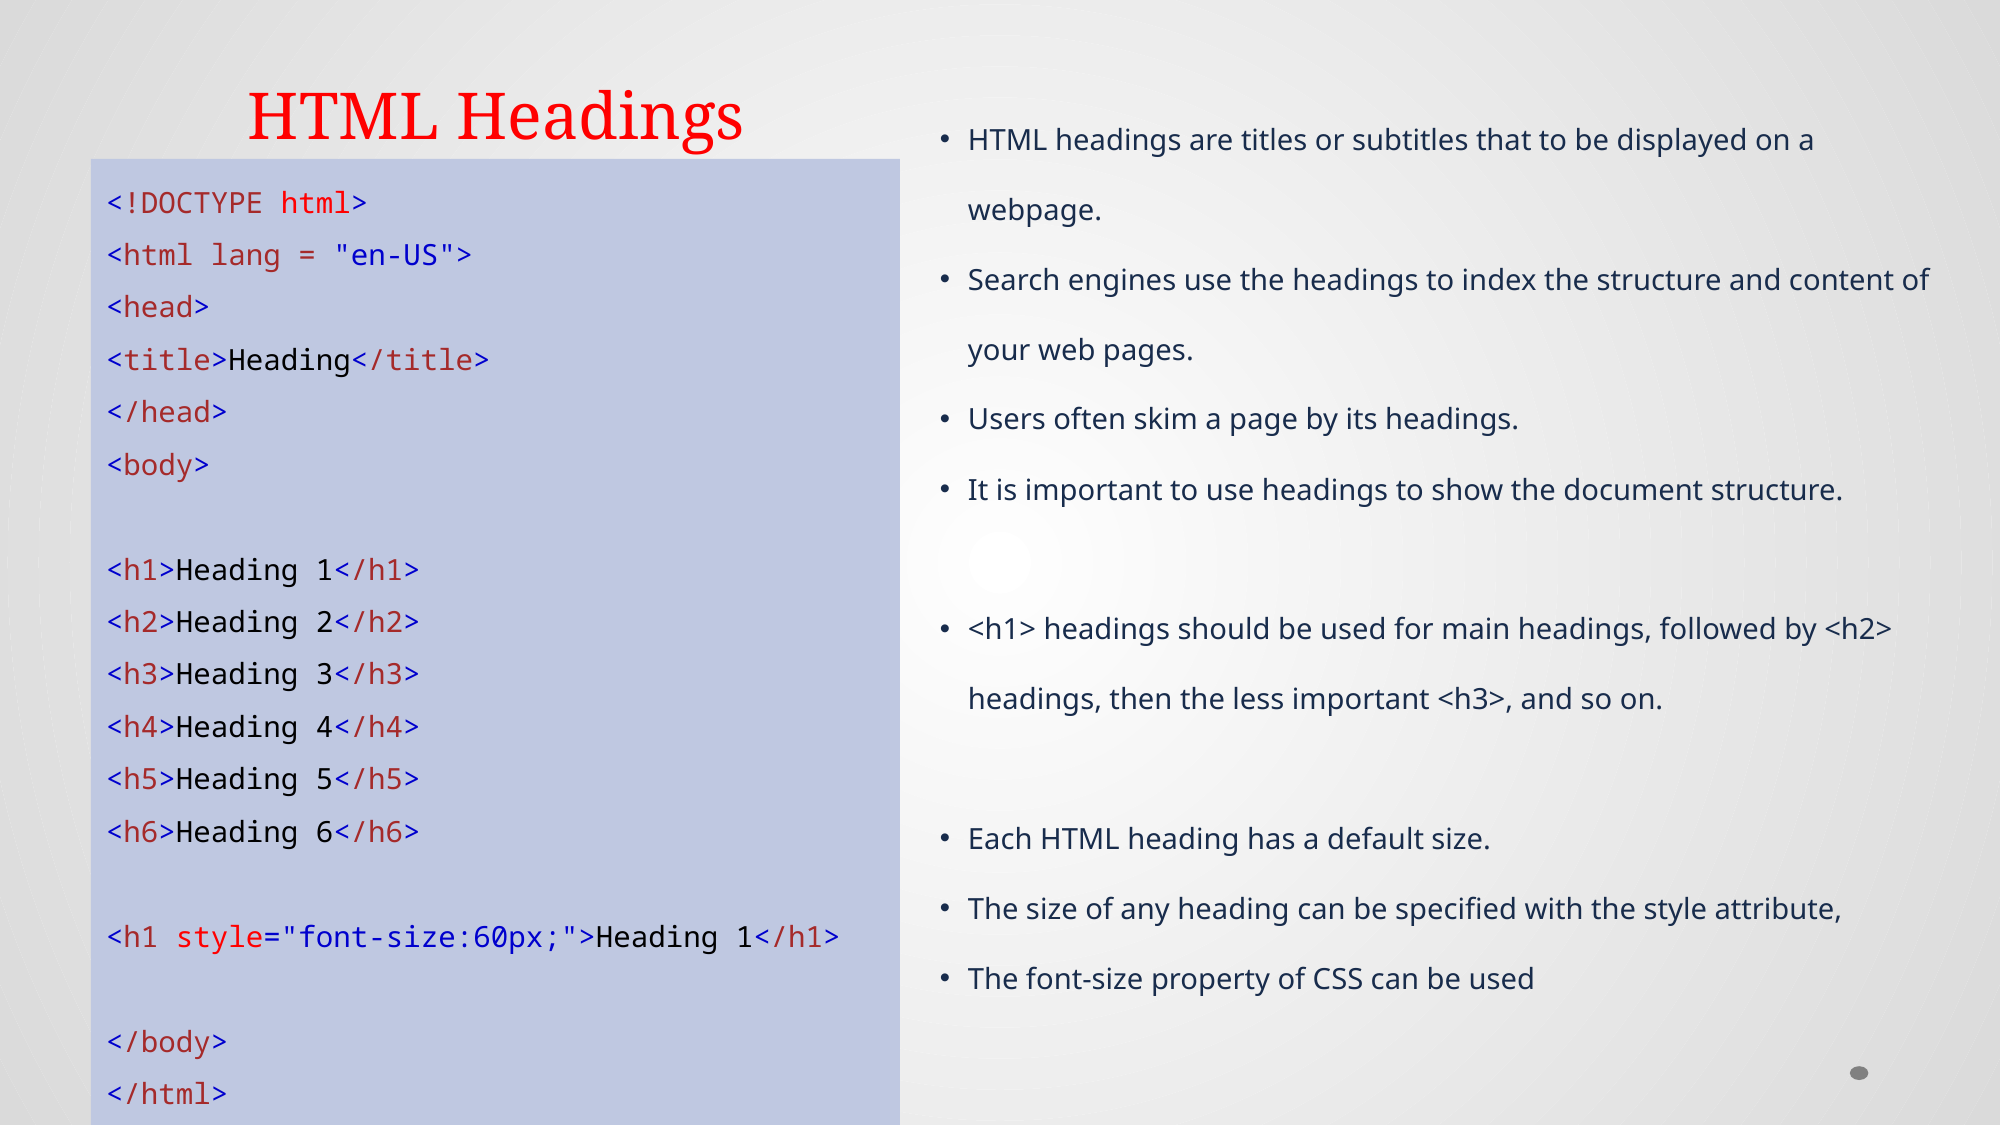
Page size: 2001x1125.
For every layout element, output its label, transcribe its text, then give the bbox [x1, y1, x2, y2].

text_box HTML headings are titles or subtitles that to be displayed on a webpage. Search engines use the headings to index the structure and content of your web pages. Users often skim a page by its headings. It is important to use headings to show the document structure. <h1> headings should be used for main headings, followed by <h2> headings, then the less important <h3>, and so on. Each HTML heading has a default size. The size of any heading can be specified with the style attribute, The font-size property of CSS can be used [924, 78, 1969, 1003]
title HTML Headings [138, 26, 856, 158]
list <!DOCTYPE html> <html lang = "en-US"> <head> <title>Heading</title> </head> <body> <h1>Heading 1</h1> <h2>Heading 2</h2> <h3>Heading 3</h3> <h4>Heading 4</h4> <h5>Heading 5</h5> <h6>Heading 6</h6> <h1 style="font-size:60px;">Heading 1</h1> </body> </html> [90, 158, 900, 1125]
